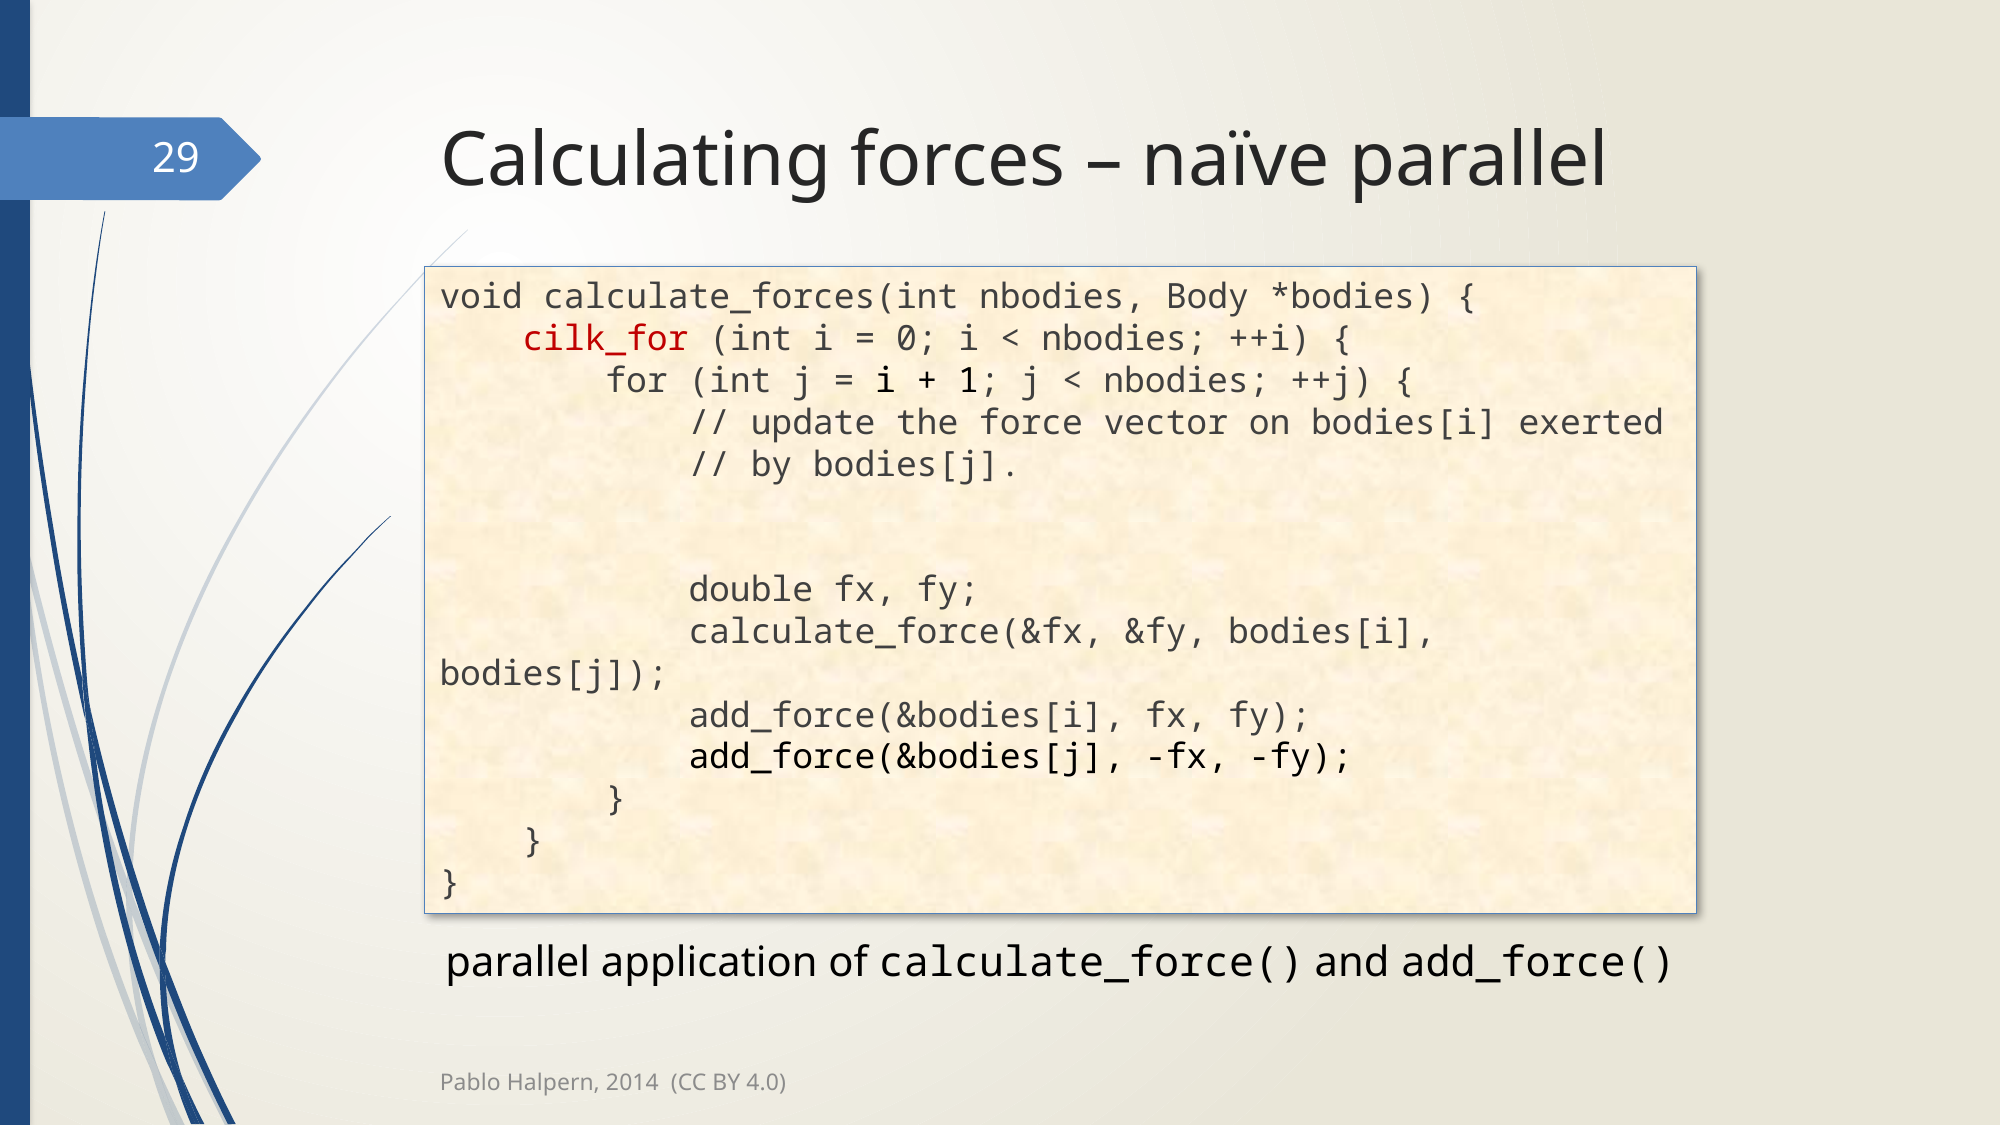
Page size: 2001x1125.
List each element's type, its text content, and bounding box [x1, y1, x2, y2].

slide_number 29 [87, 129, 216, 190]
footer Pablo Halpern, 2014 (CC BY 4.0) [424, 1053, 1675, 1114]
text_box parallel application of calculate_force() and add_force() [424, 927, 1697, 993]
text_box void calculate_forces(int nbodies, Body *bodies) { cilk_for (int i = 0; i < nbodies; ++i) { for (int j = i + 1; j < nbodies; ++j) { // update the force vector on bodies[i] exerted // by bodies[j]. double fx, fy; calculate_force(&fx, &fy, bodies[i], bodies[j]); add_force(&bodies[i], fx, fy); add_force(&bodies[j], -fx, -fy); } } } [424, 266, 1697, 914]
title Calculating forces – naïve parallel [425, 102, 1888, 313]
